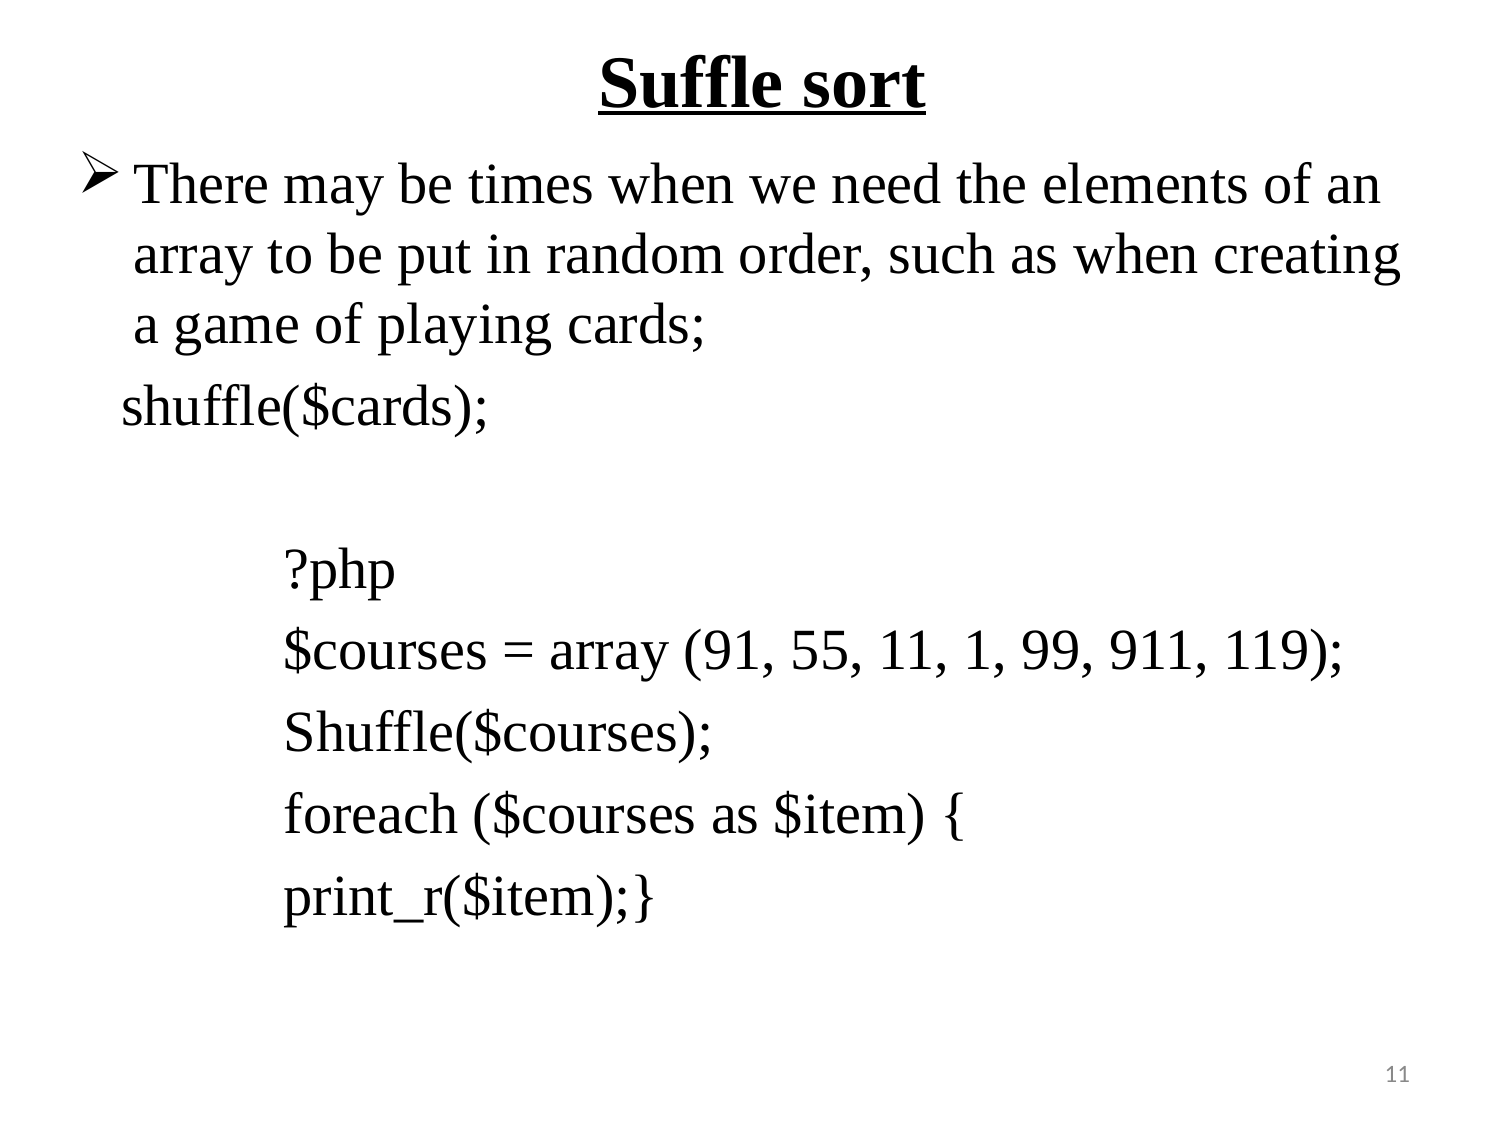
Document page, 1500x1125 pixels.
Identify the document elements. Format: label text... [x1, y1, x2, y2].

title Suffle sort [99, 24, 1425, 130]
list There may be times when we need the elements of an array to be put in random order, such as when creating a game of playing cards; shuffle($cards); ?php $courses = array (91, 55, 11, 1, 99, 911, 119); Shuffle($courses); foreach ($courses as $item) { print_r($item);} [62, 137, 1425, 1063]
slide_number 11 [1074, 1063, 1425, 1103]
